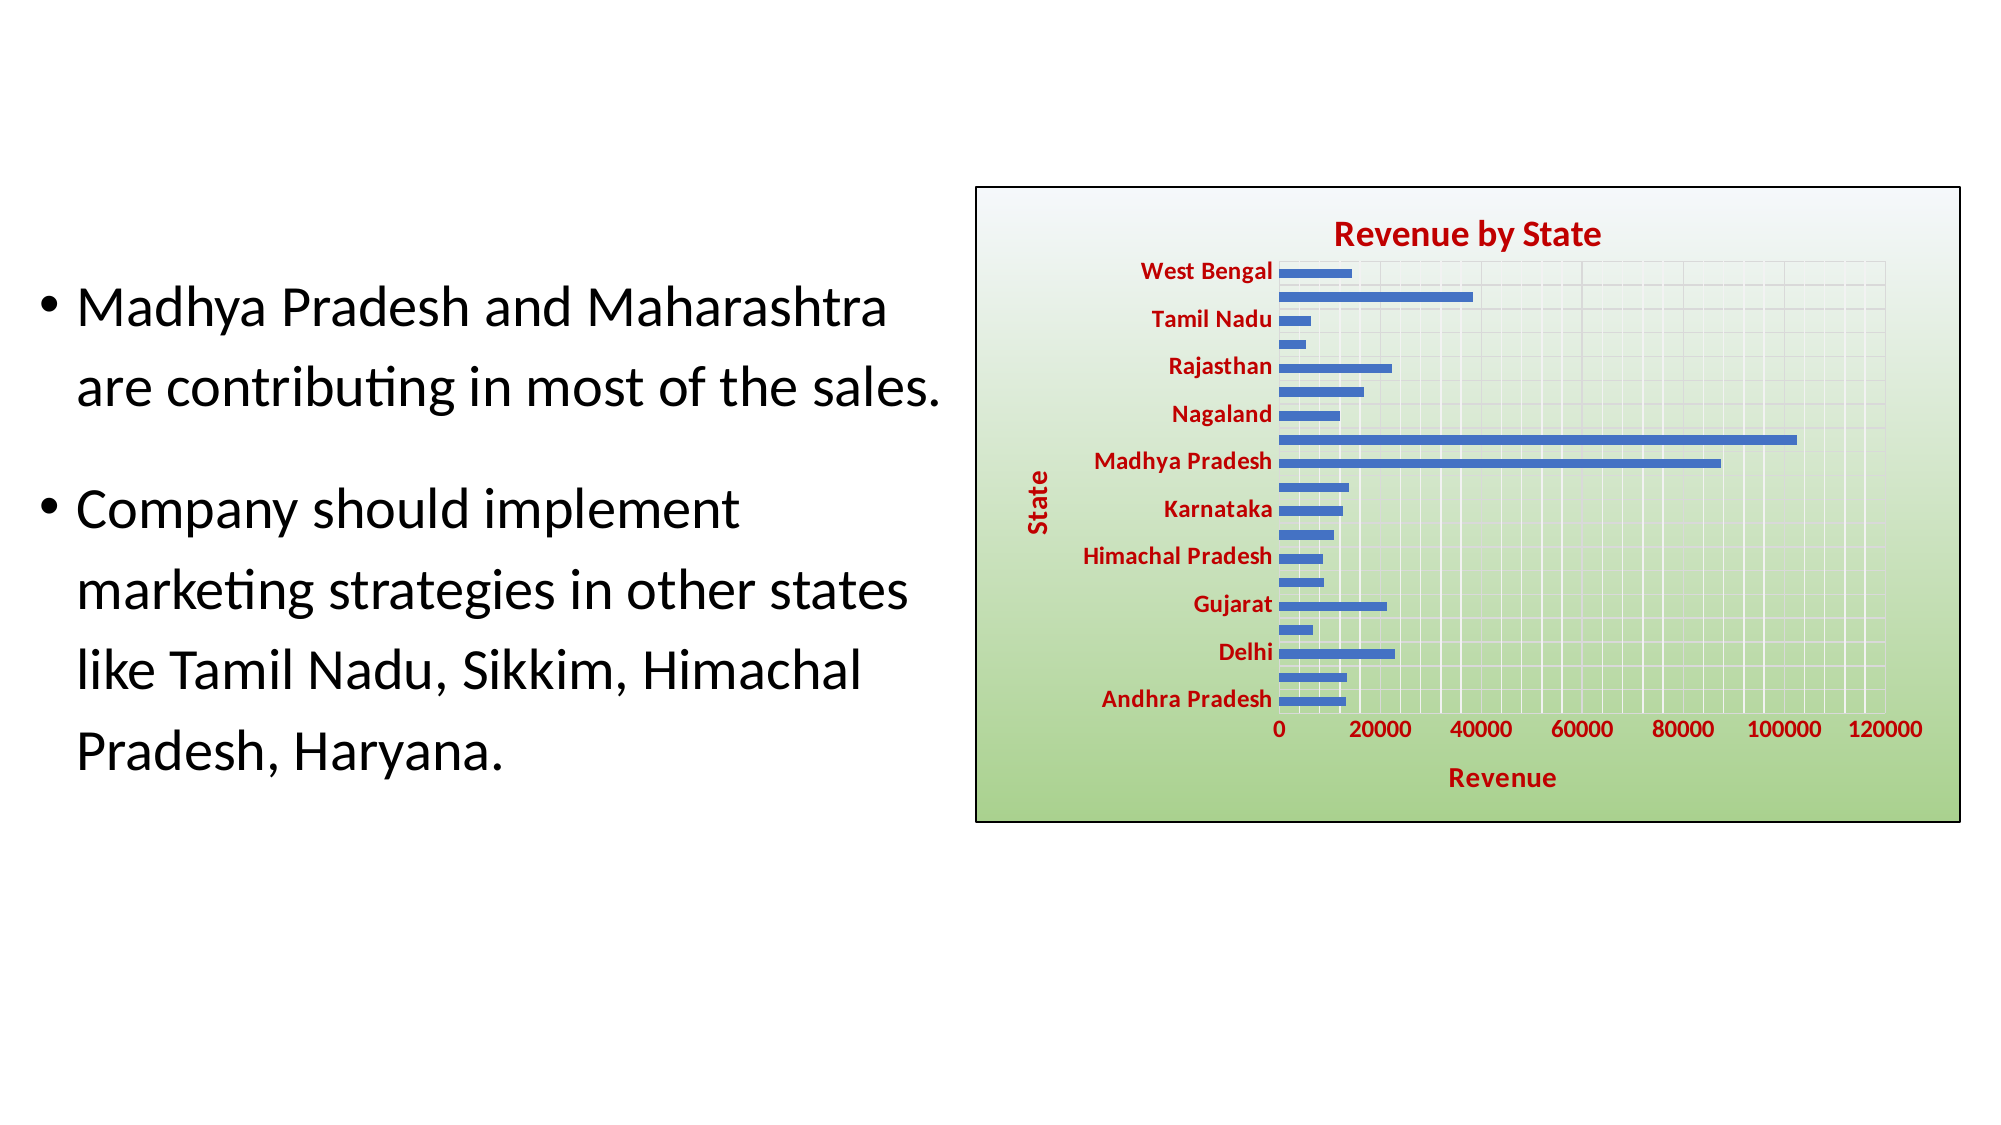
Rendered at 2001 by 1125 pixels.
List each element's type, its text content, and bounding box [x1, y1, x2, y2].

chart [975, 185, 1962, 823]
list Madhya Pradesh and Maharashtra are contributing in most of the sales. Company should implement marketing strategies in other states like Tamil Nadu, Sikkim, Himachal Pradesh, Haryana. [24, 16, 959, 1106]
